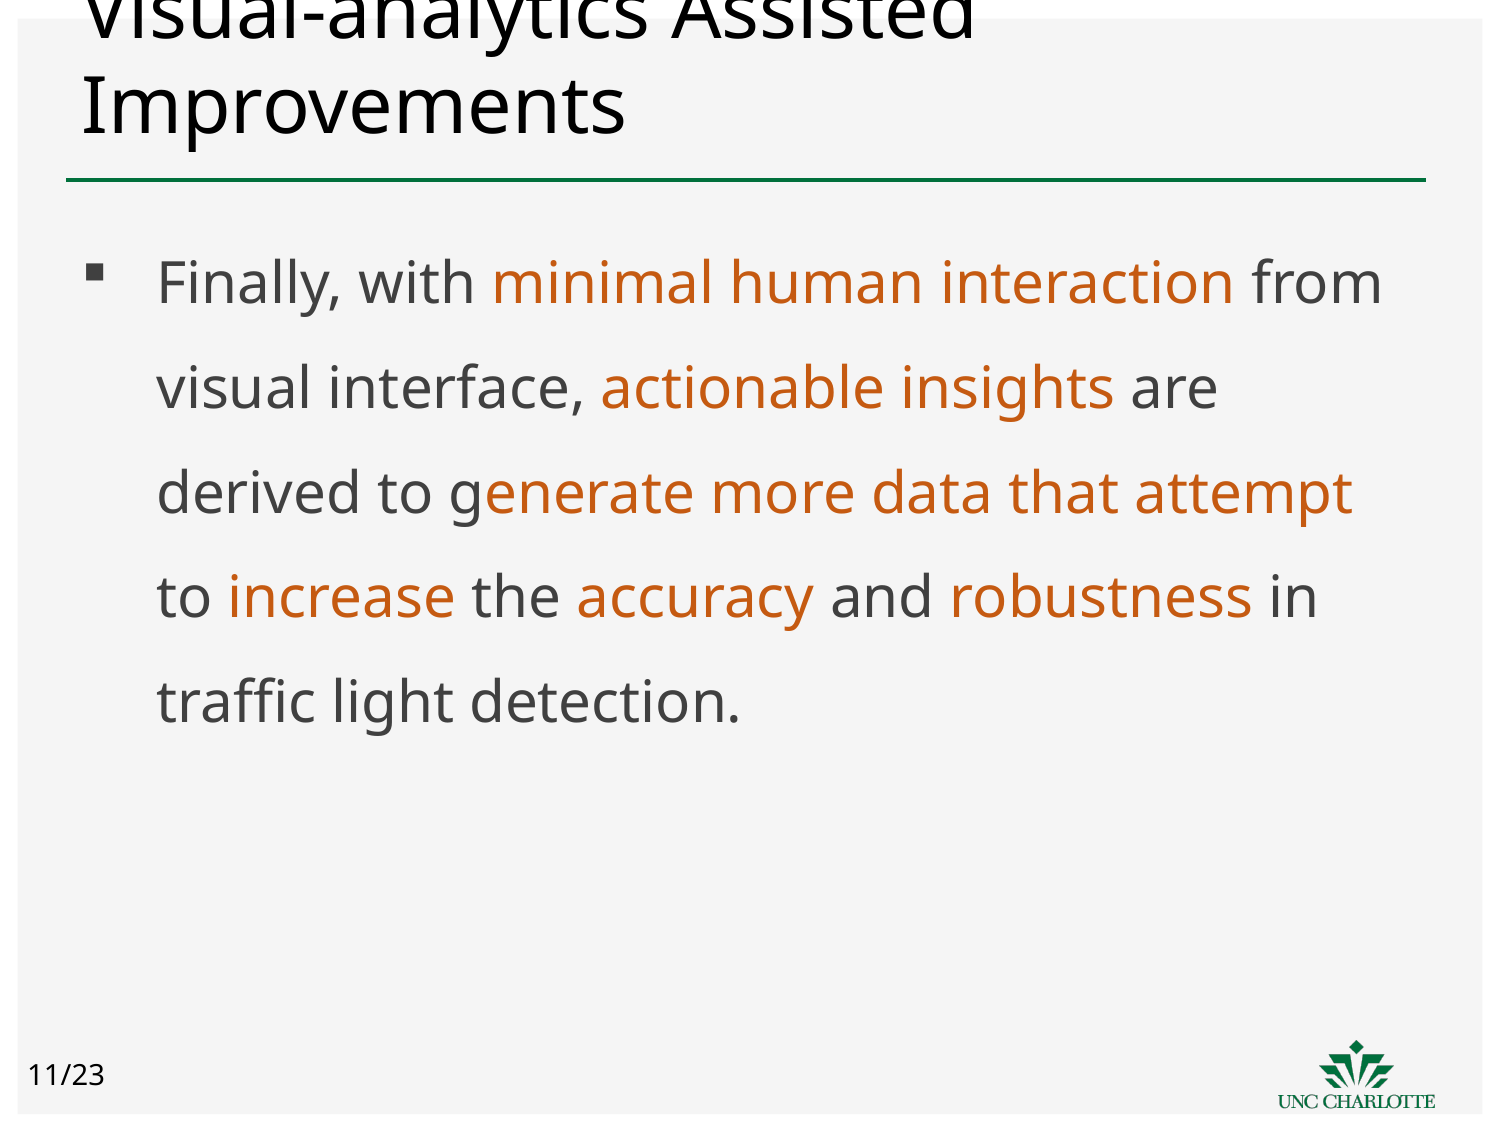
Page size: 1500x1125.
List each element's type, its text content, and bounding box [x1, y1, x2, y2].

list Finally, with minimal human interaction from visual interface, actionable insights are derived to generate more data that attempt to increase the accuracy and robustness in traffic light detection. [66, 202, 1426, 1030]
title Visual-analytics Assisted Improvements [66, 34, 1426, 157]
picture [1267, 1040, 1455, 1110]
